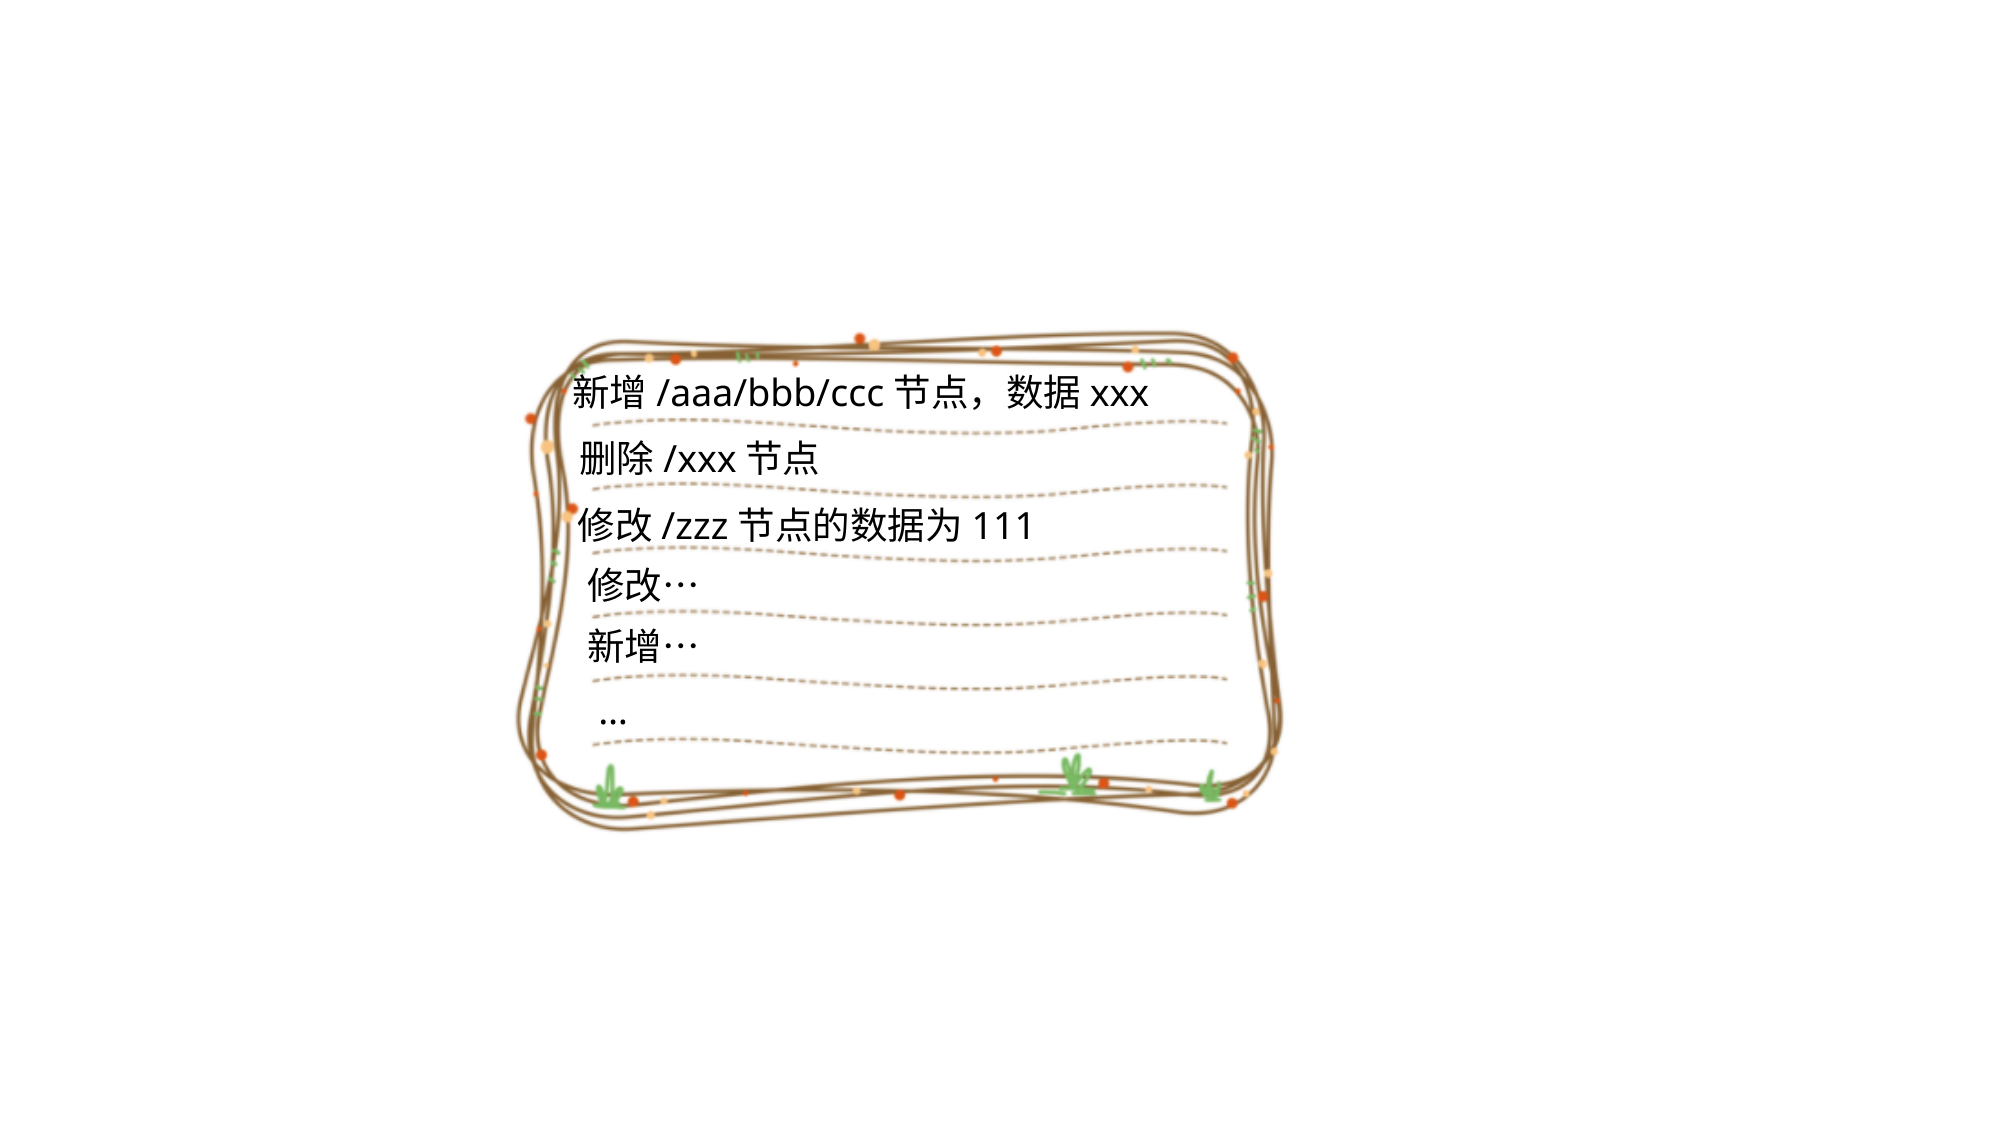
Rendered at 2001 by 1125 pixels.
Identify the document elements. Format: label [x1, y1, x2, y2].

picture [479, 295, 1338, 848]
